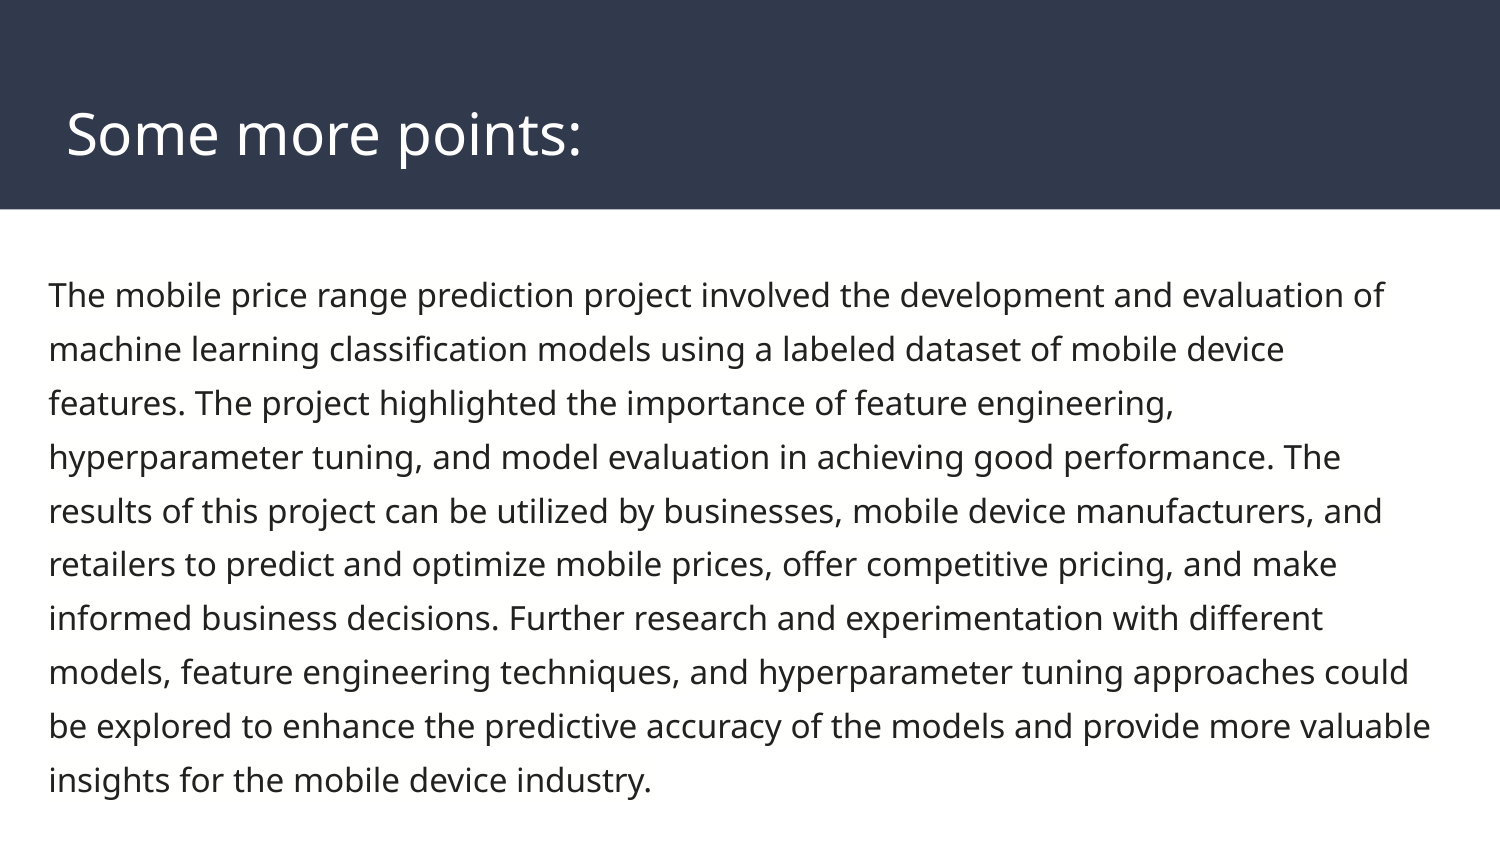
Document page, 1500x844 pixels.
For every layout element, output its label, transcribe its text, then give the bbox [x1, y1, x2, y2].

title Some more points: [51, 82, 1449, 185]
text_box The mobile price range prediction project involved the development and evaluation of machine learning classification models using a labeled dataset of mobile device features. The project highlighted the importance of feature engineering, hyperparameter tuning, and model evaluation in achieving good performance. The results of this project can be utilized by businesses, mobile device manufacturers, and retailers to predict and optimize mobile prices, offer competitive pricing, and make informed business decisions. Further research and experimentation with different models, feature engineering techniques, and hyperparameter tuning approaches could be explored to enhance the predictive accuracy of the models and provide more valuable insights for the mobile device industry. [33, 245, 1449, 814]
